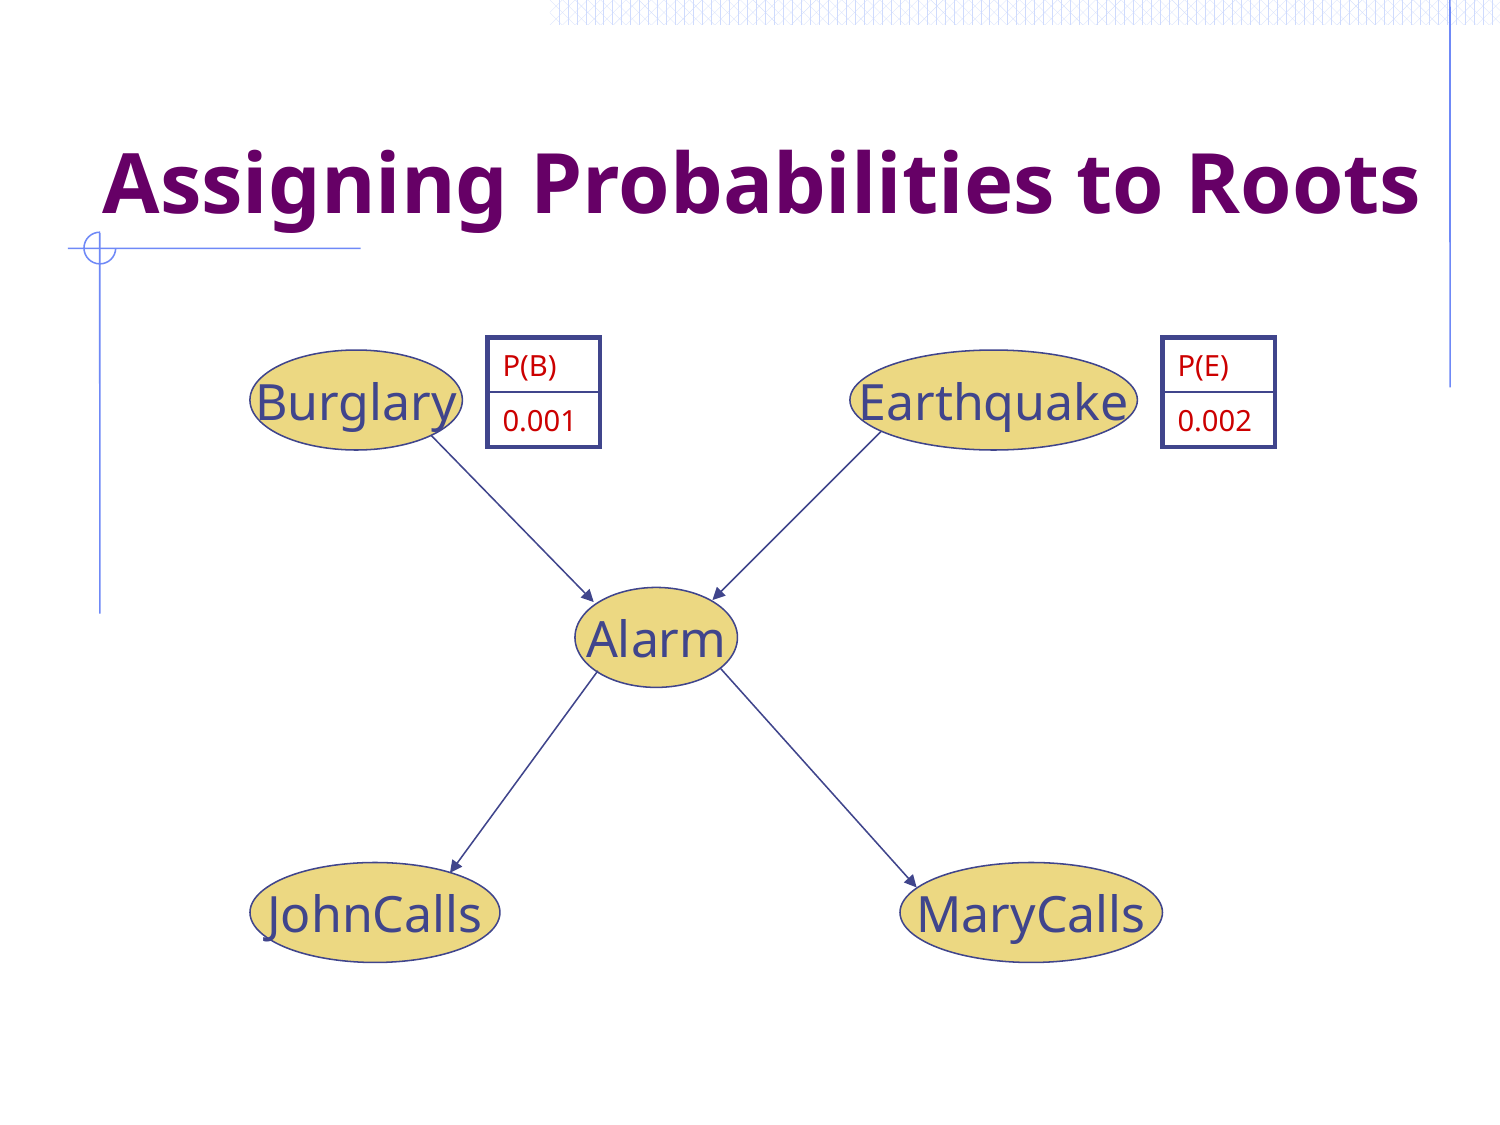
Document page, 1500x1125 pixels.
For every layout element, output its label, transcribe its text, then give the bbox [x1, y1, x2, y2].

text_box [249, 349, 1163, 963]
title Assigning Probabilities to Roots [87, 50, 1450, 238]
table_header P(B) [490, 340, 598, 348]
table_cell 0.002 [1166, 393, 1273, 445]
table_header P(E) [1165, 340, 1273, 391]
